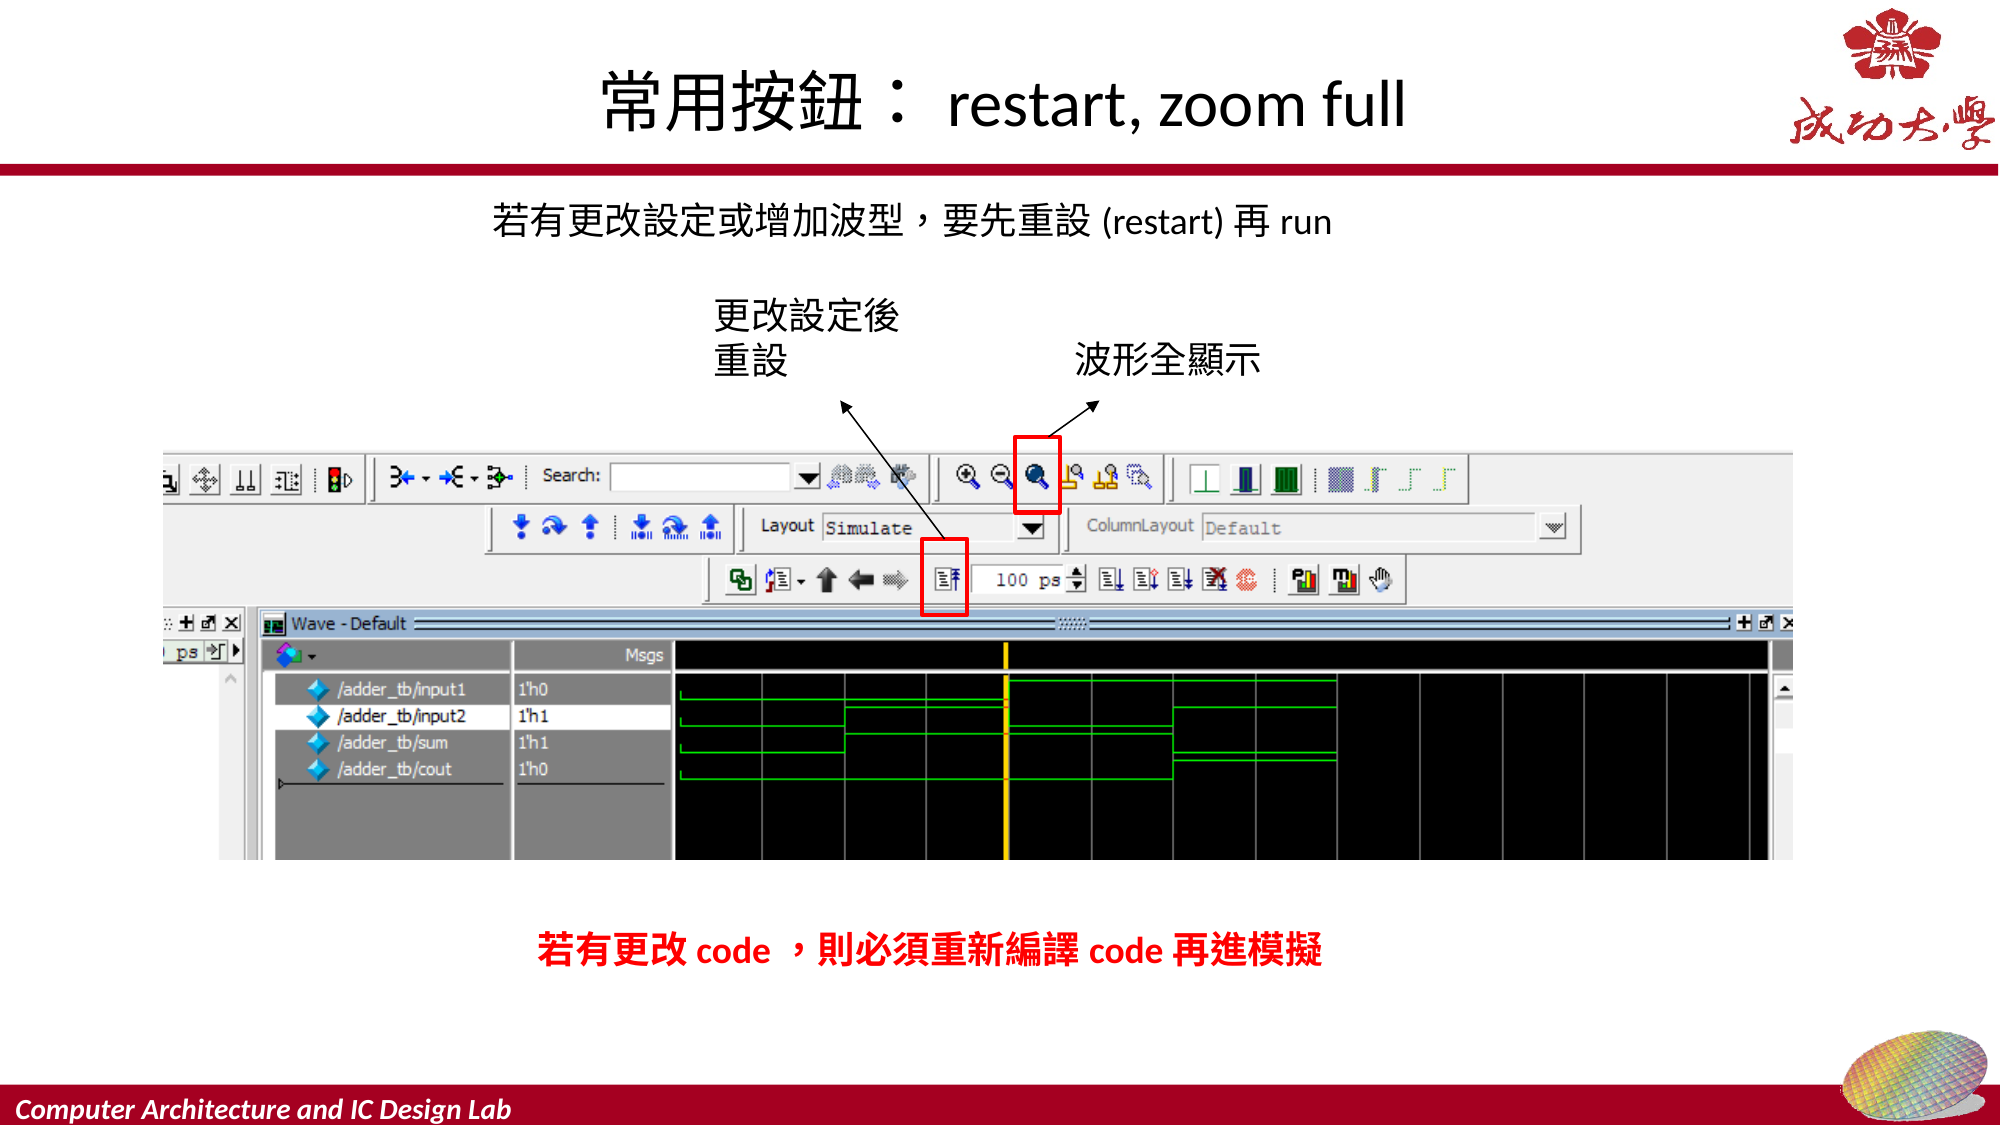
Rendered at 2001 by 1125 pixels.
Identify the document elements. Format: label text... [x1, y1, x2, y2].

picture [1840, 1028, 1991, 1123]
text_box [1048, 400, 1100, 438]
picture [162, 419, 1794, 861]
text_box 波形全顯示 [1060, 328, 1283, 388]
title 常用按鈕：restart, zoom full [99, 34, 1907, 165]
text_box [840, 400, 945, 540]
picture [1790, 8, 1995, 150]
text_box 若有更改設定或增加波型，要先重設(restart)再run [477, 189, 1553, 249]
text_box 若有更改code，則必須重新編譯code再進模擬 [522, 919, 1598, 979]
text_box 更改設定後 重設 [699, 284, 923, 390]
